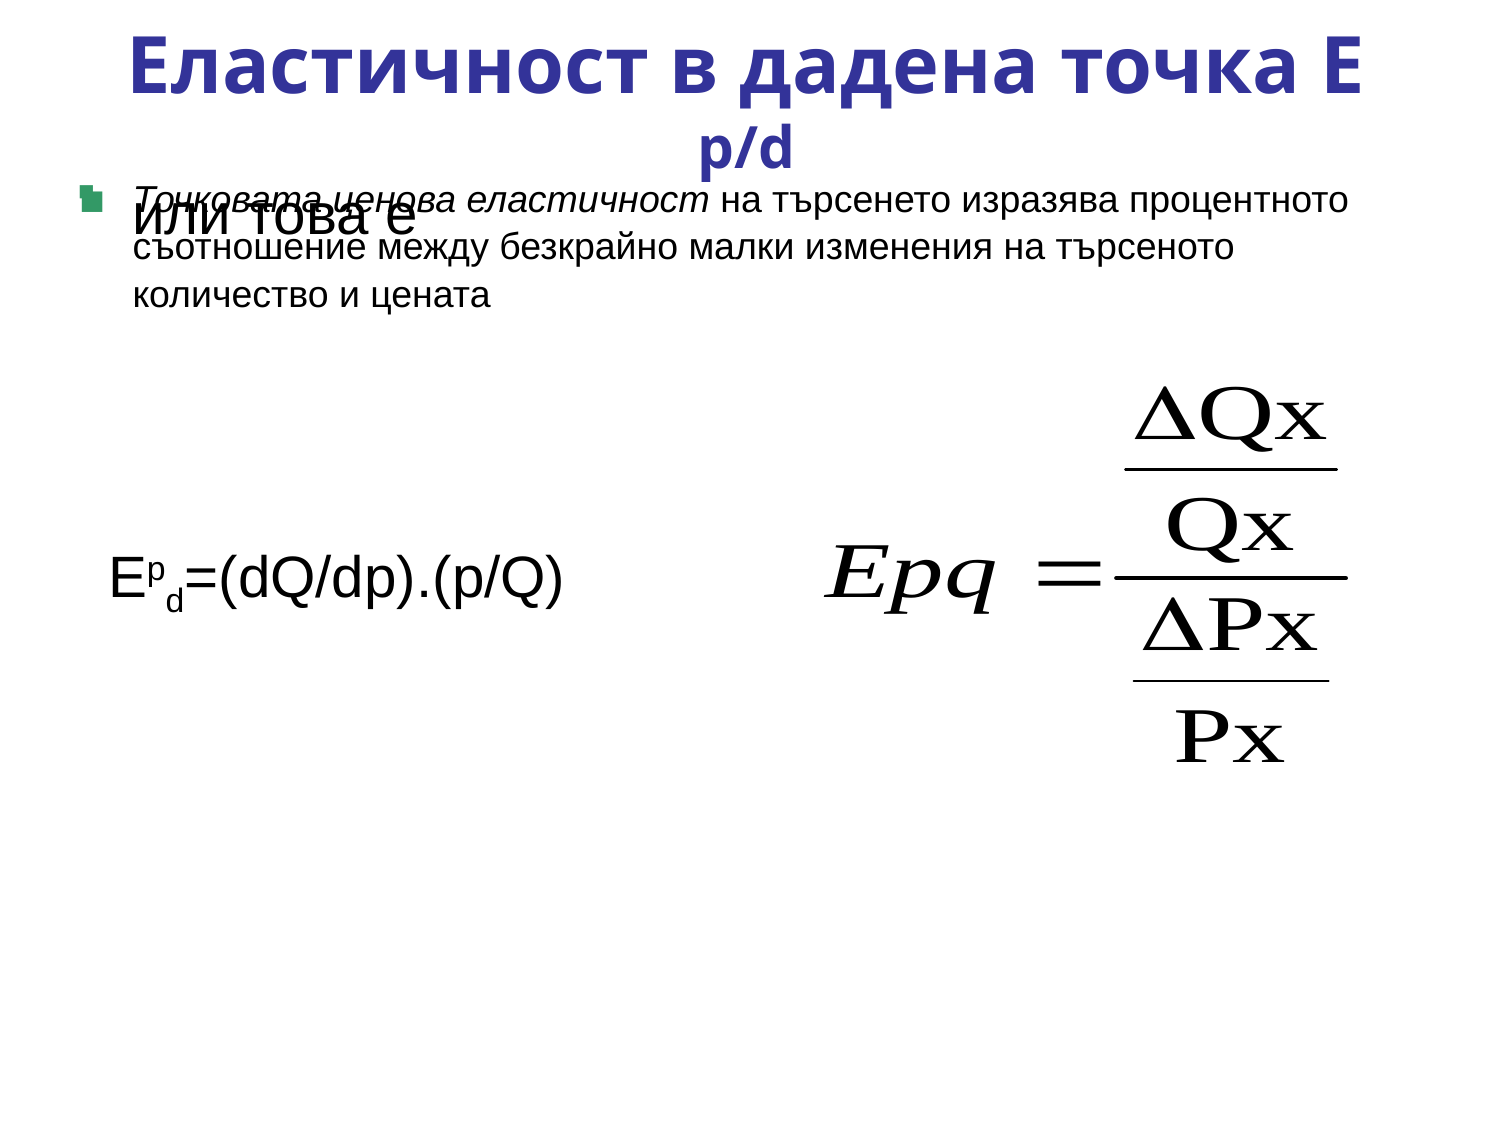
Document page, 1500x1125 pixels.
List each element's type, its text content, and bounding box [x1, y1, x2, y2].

list или това е [61, 165, 1425, 1005]
text_box Epd=(dQ/dp).(p/Q) [93, 532, 657, 627]
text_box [806, 360, 1368, 776]
title Еластичност в дадена точка Е p/d [56, 41, 1436, 154]
